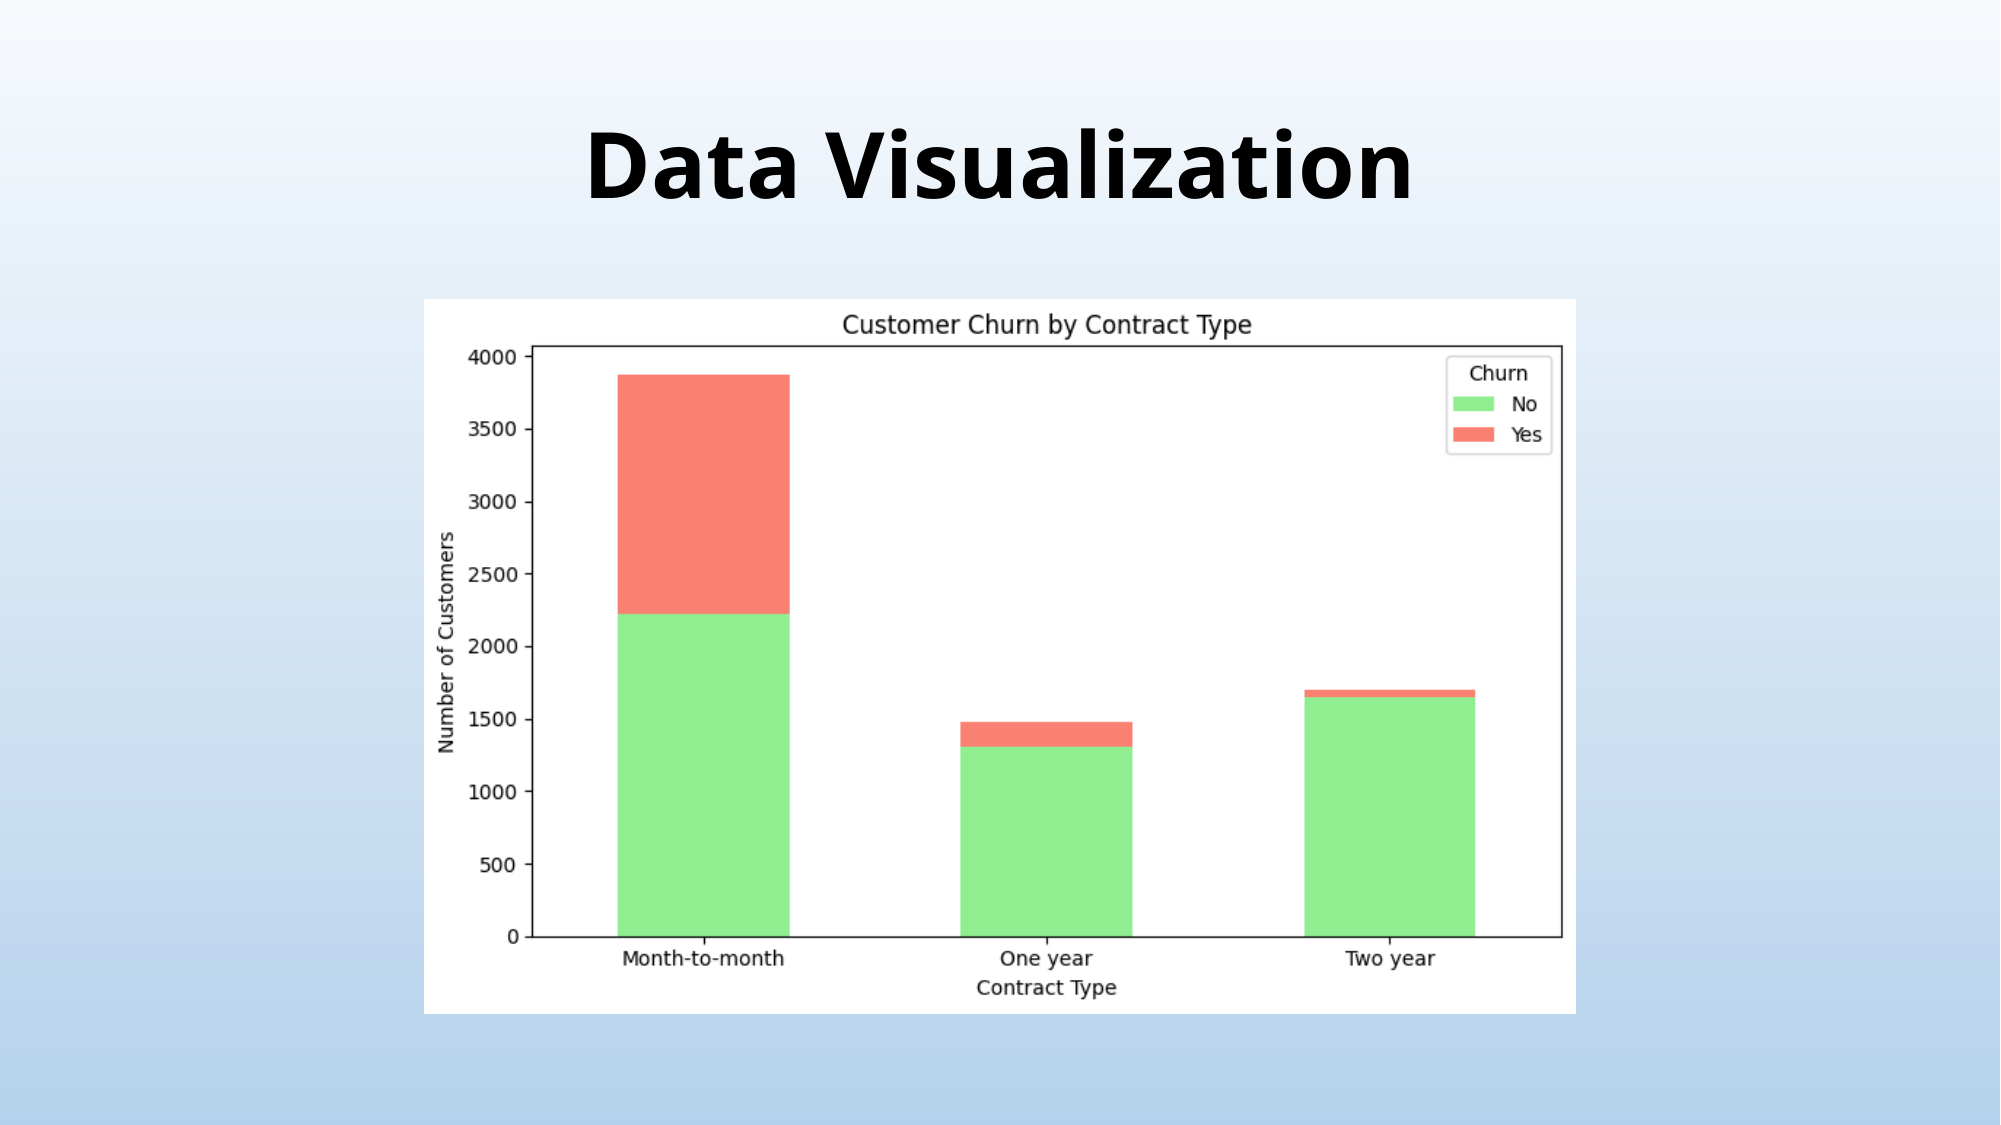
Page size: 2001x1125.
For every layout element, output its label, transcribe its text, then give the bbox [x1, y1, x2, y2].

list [424, 299, 1576, 1014]
title Data Visualization [137, 59, 1863, 278]
